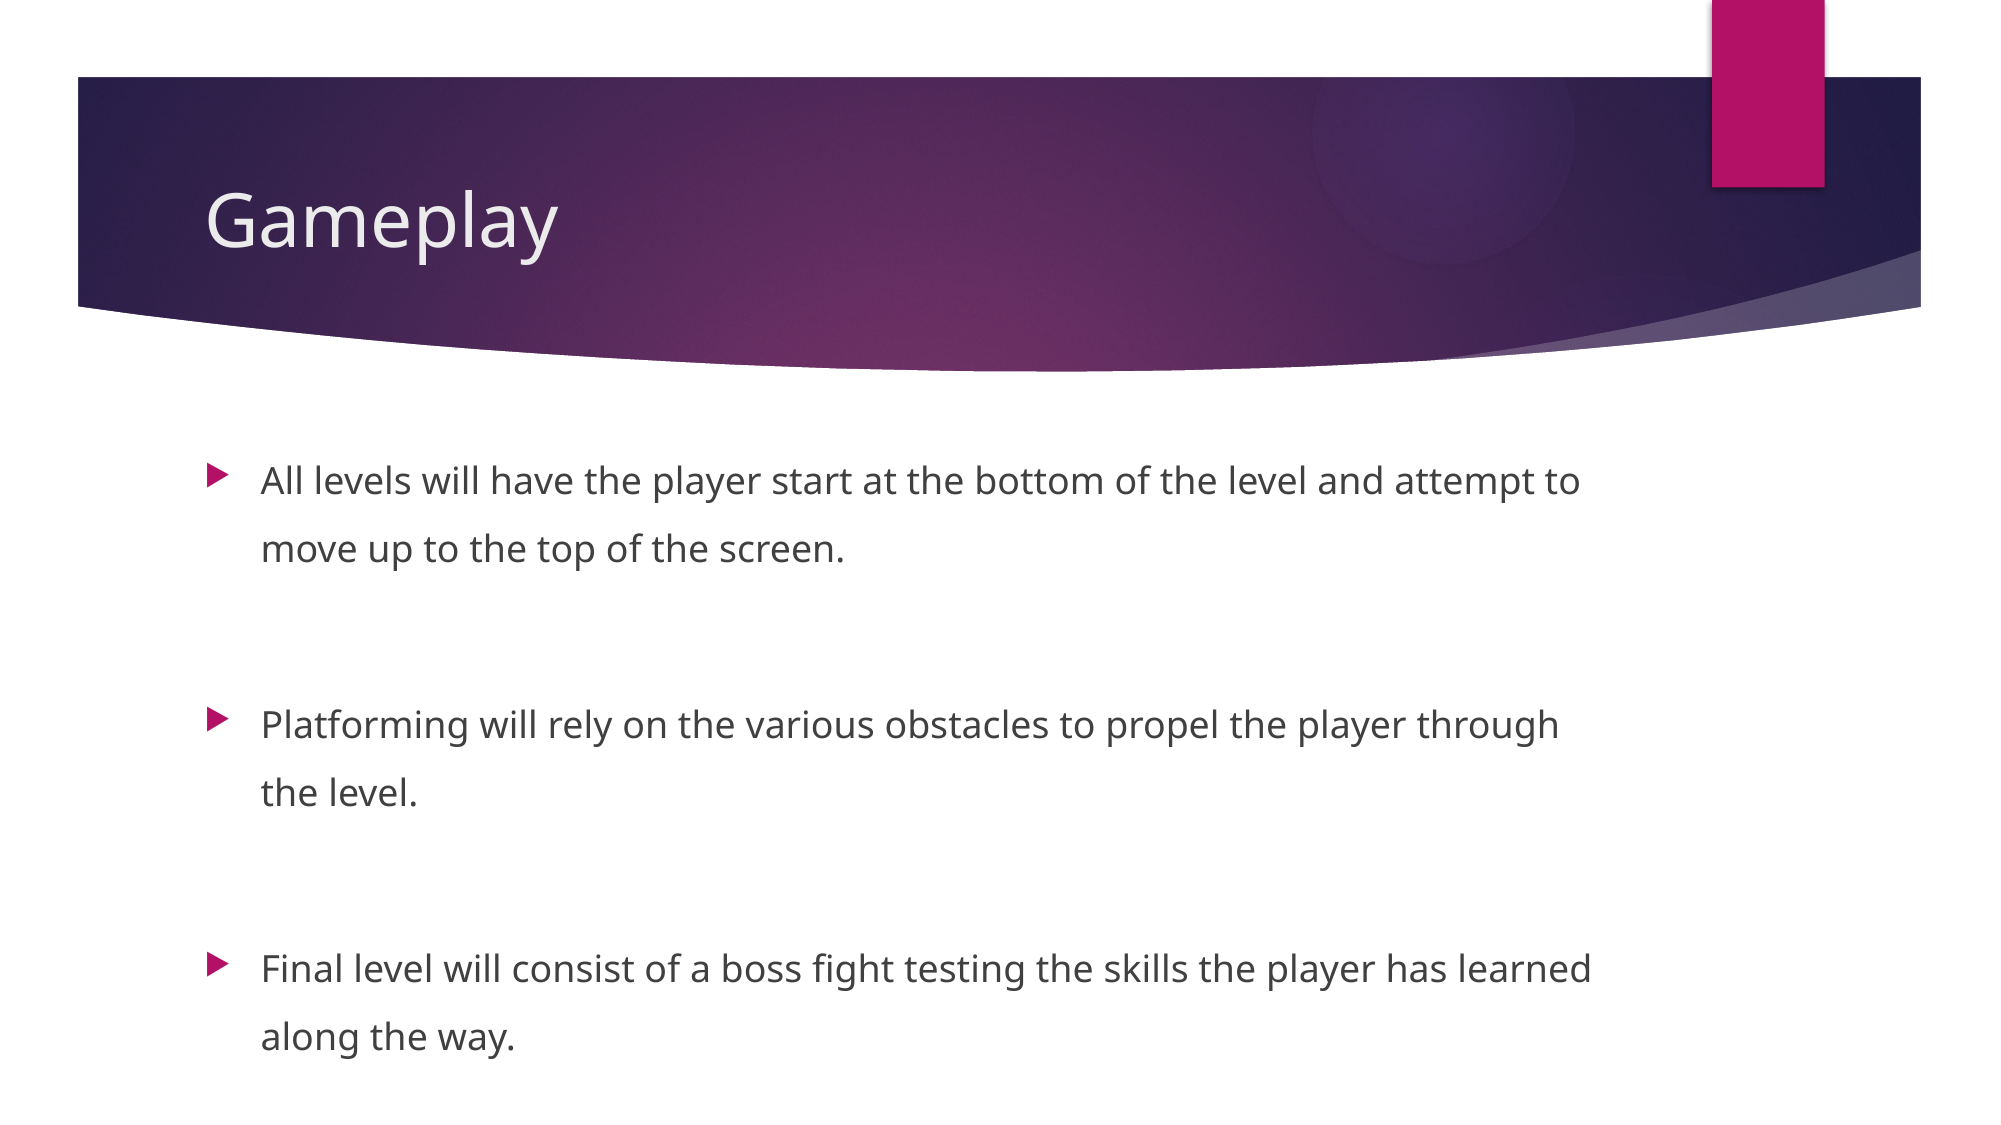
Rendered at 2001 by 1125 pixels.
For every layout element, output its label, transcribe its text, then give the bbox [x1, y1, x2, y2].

title Gameplay [189, 159, 1627, 276]
list All levels will have the player start at the bottom of the level and attempt to move up to the top of the screen. Platforming will rely on the various obstacles to propel the player through the level. Final level will consist of a boss fight testing the skills the player has learned along the way. [189, 427, 1638, 1125]
